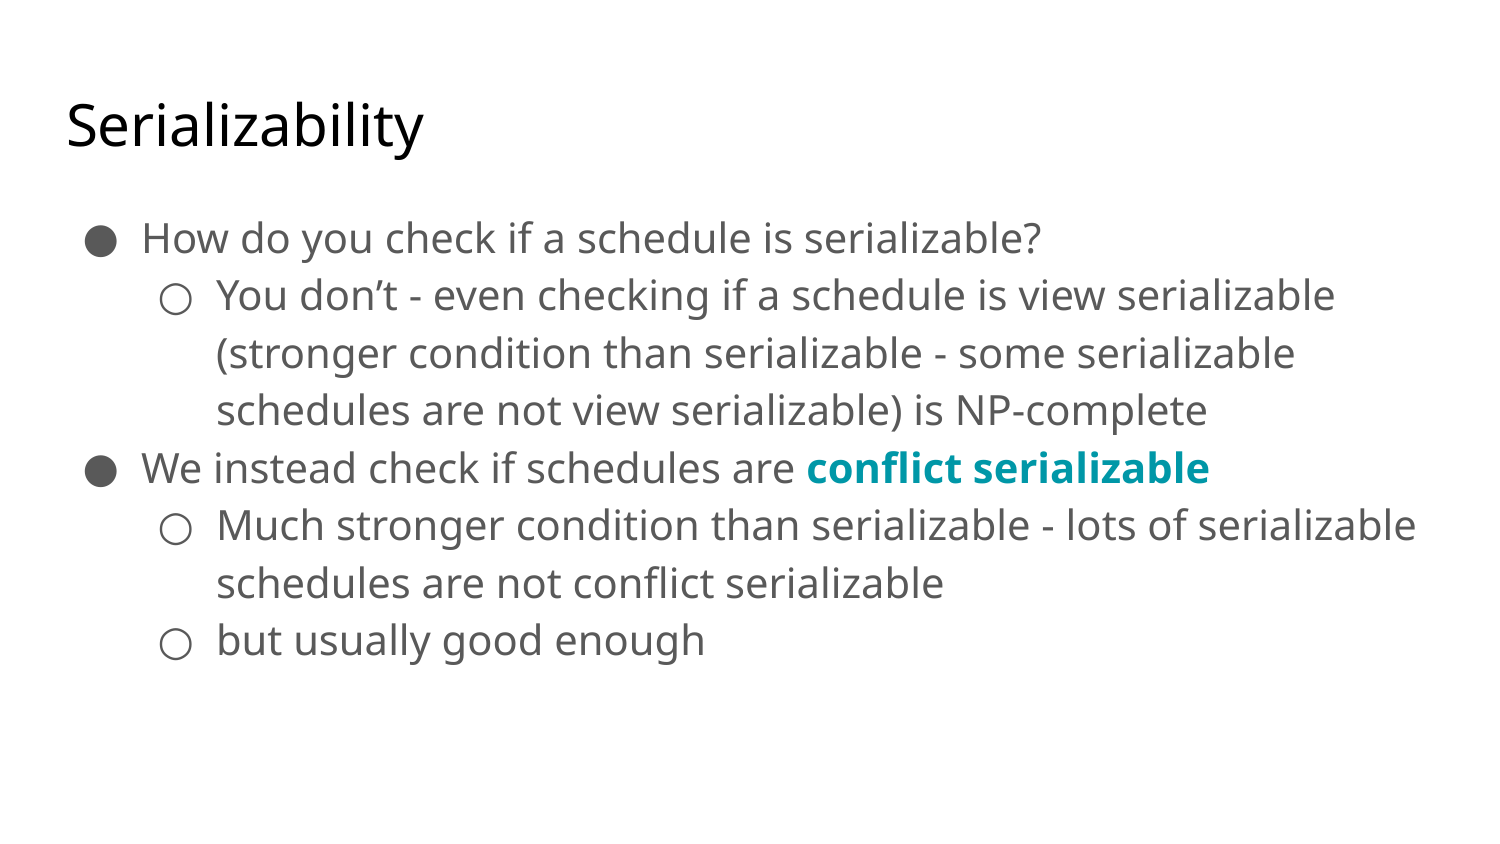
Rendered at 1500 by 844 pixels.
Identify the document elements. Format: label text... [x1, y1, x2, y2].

title Serializability [51, 72, 1449, 167]
list How do you check if a schedule is serializable? You don’t - even checking if a schedule is view serializable (stronger condition than serializable - some serializable schedules are not view serializable) is NP-complete We instead check if schedules are conflict serializable Much stronger condition than serializable - lots of serializable schedules are not conflict serializable but usually good enough [51, 189, 1449, 750]
